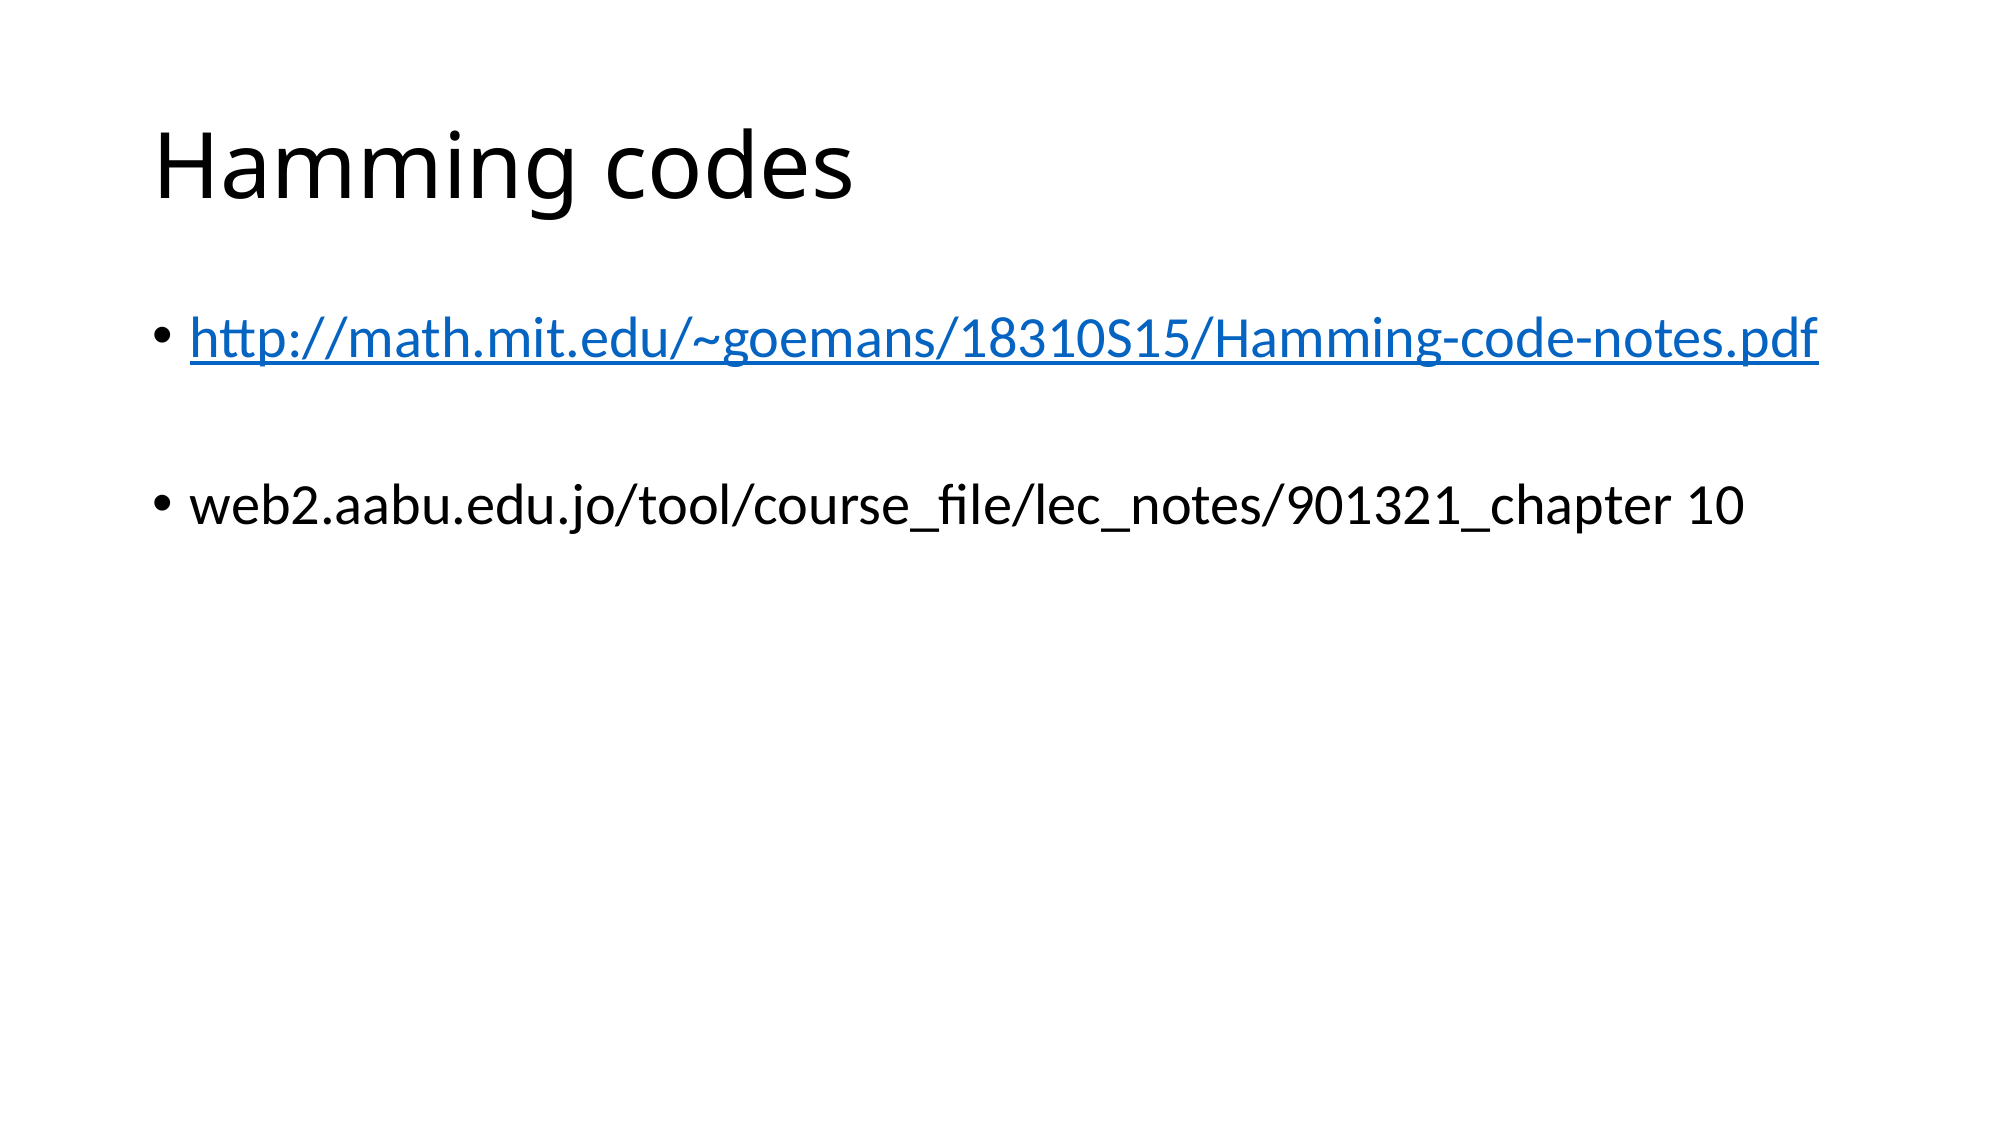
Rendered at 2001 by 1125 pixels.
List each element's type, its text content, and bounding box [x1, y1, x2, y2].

list http://math.mit.edu/~goemans/18310S15/Hamming-code-notes.pdf web2.aabu.edu.jo/tool/course_file/lec_notes/901321_chapter 10 [137, 299, 1863, 1014]
title Hamming codes [137, 59, 1863, 278]
